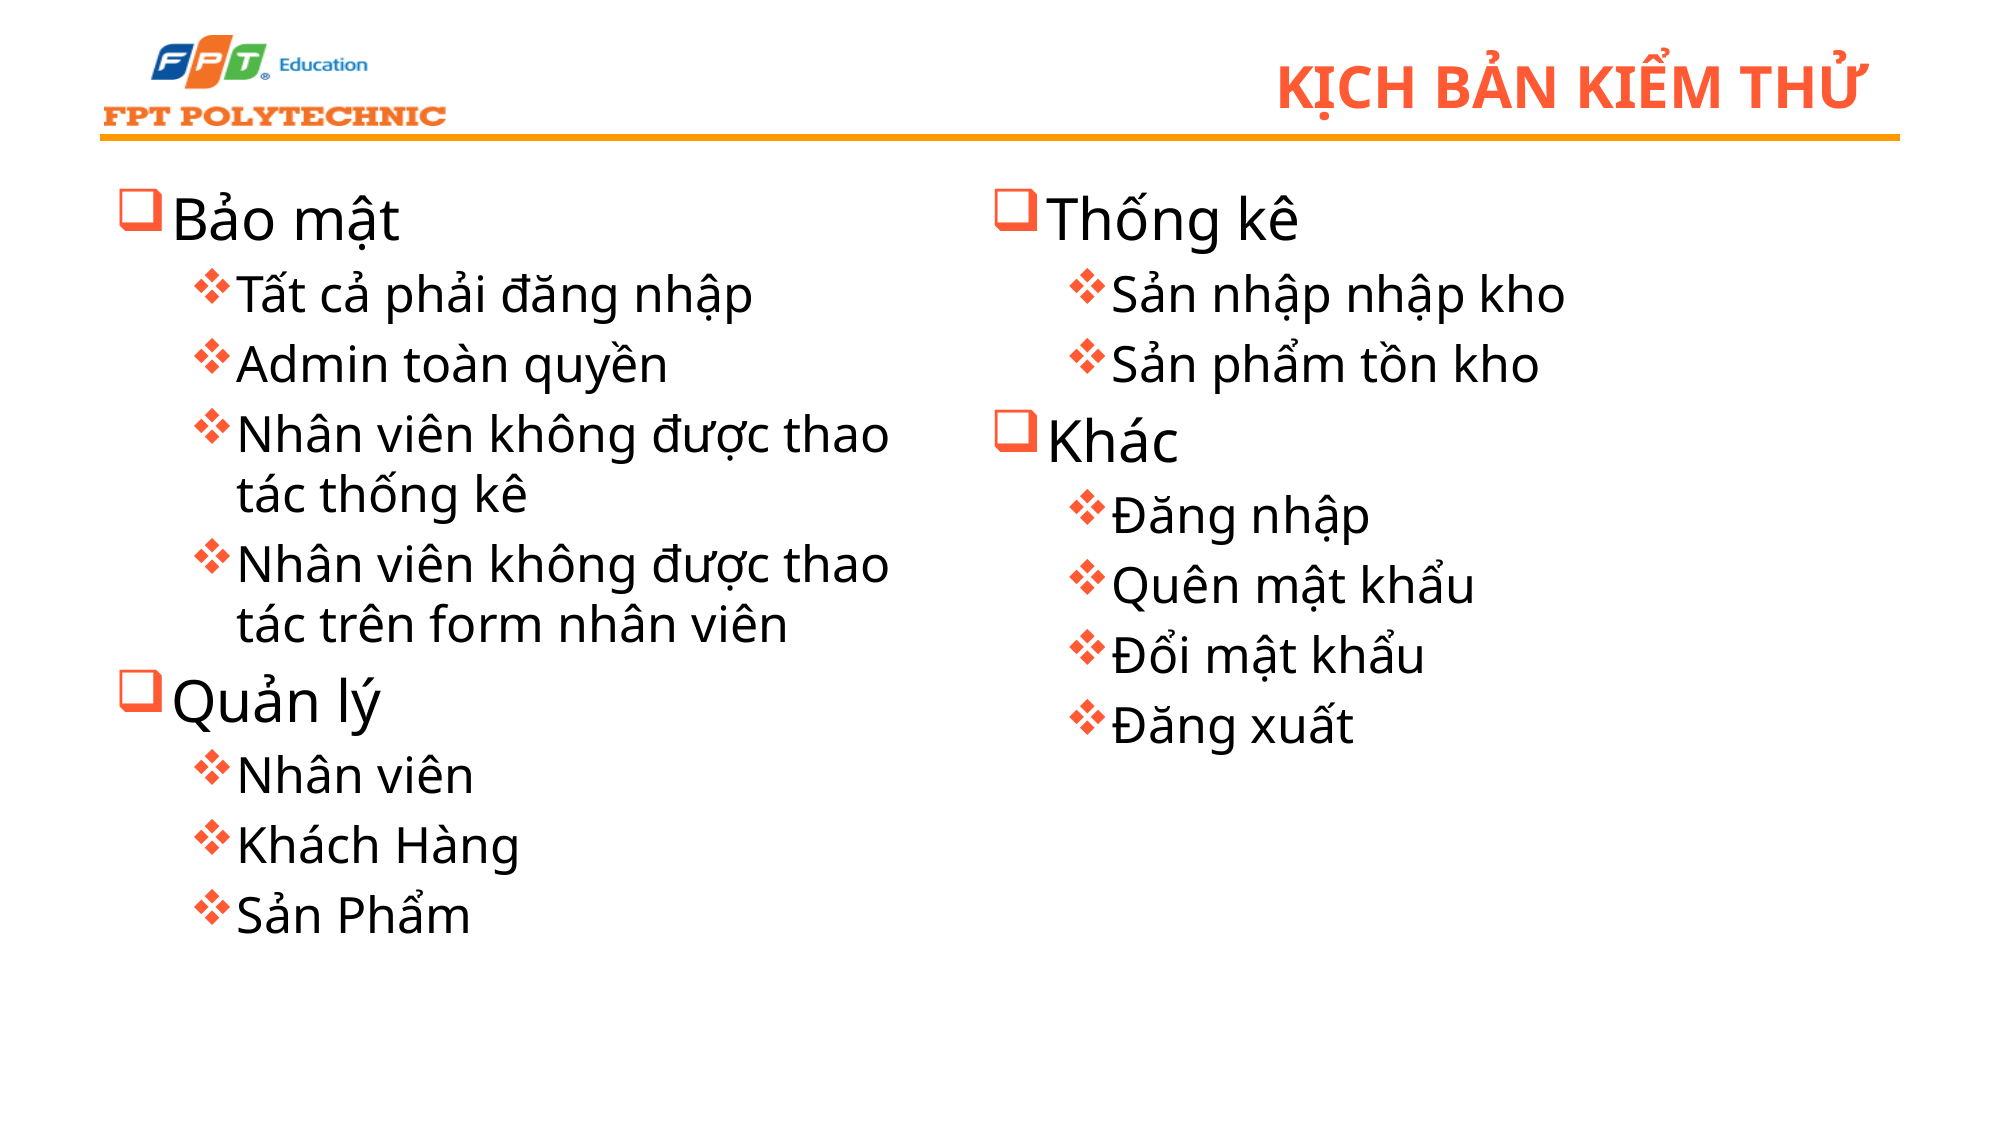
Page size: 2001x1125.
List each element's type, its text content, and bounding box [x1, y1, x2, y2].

title Kịch bản kiểm thử [450, 45, 1900, 125]
list Bảo mật Tất cả phải đăng nhập Admin toàn quyền Nhân viên không được thao tác thống kê Nhân viên không được thao tác trên form nhân viên Quản lý Nhân viên Khách Hàng Sản Phẩm [99, 174, 975, 1038]
picture [104, 35, 450, 126]
text_box Thống kê Sản nhập nhập kho Sản phẩm tồn kho Khác Đăng nhập Quên mật khẩu Đổi mật khẩu Đăng xuất [975, 174, 1850, 1038]
